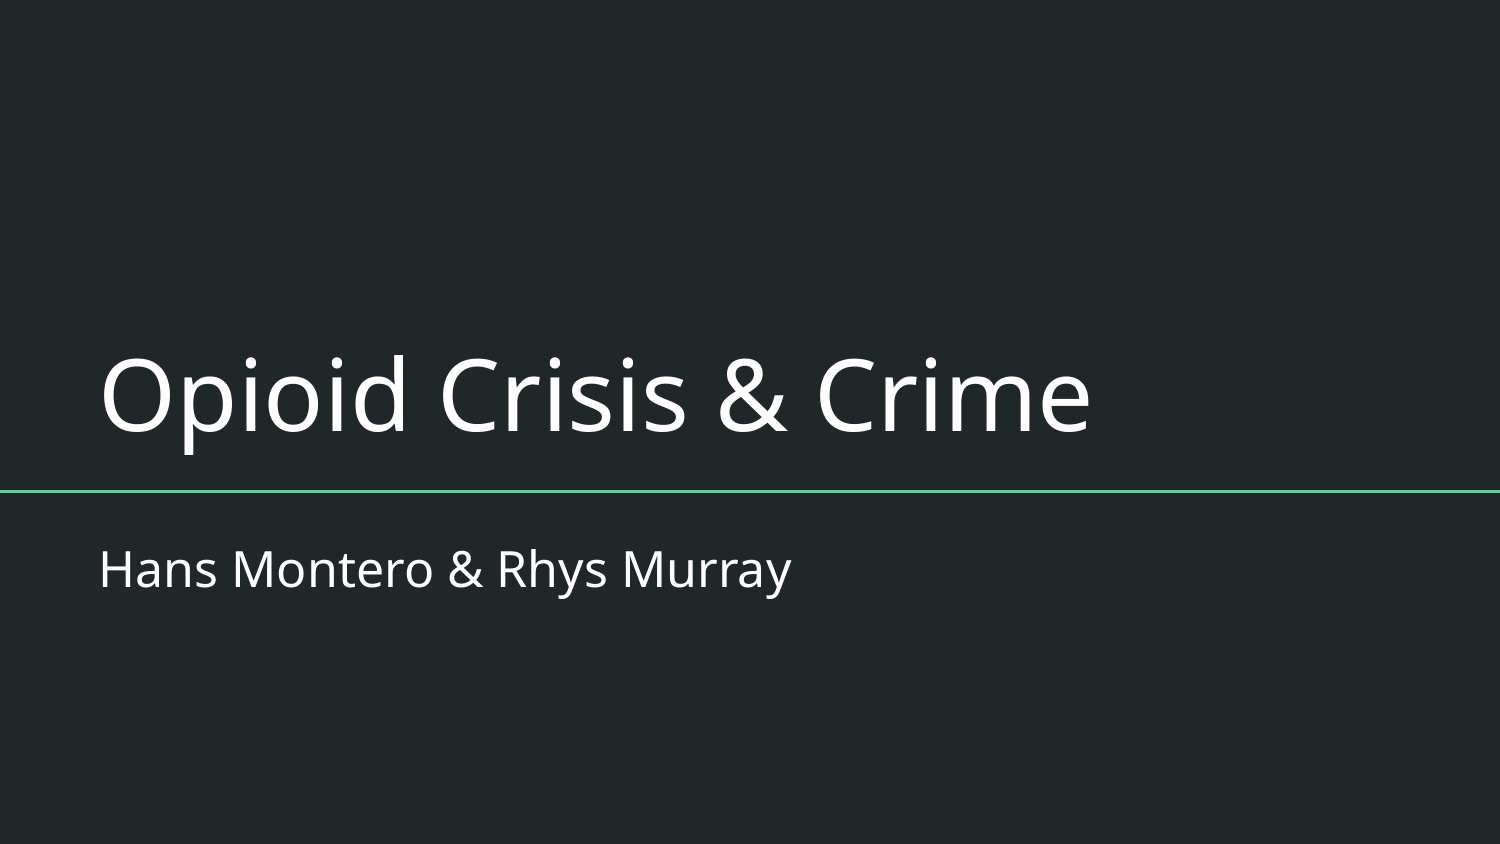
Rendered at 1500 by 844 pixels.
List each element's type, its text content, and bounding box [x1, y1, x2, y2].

title Opioid Crisis & Crime [83, 206, 1417, 467]
subtitle Hans Montero & Rhys Murray [83, 522, 1417, 626]
